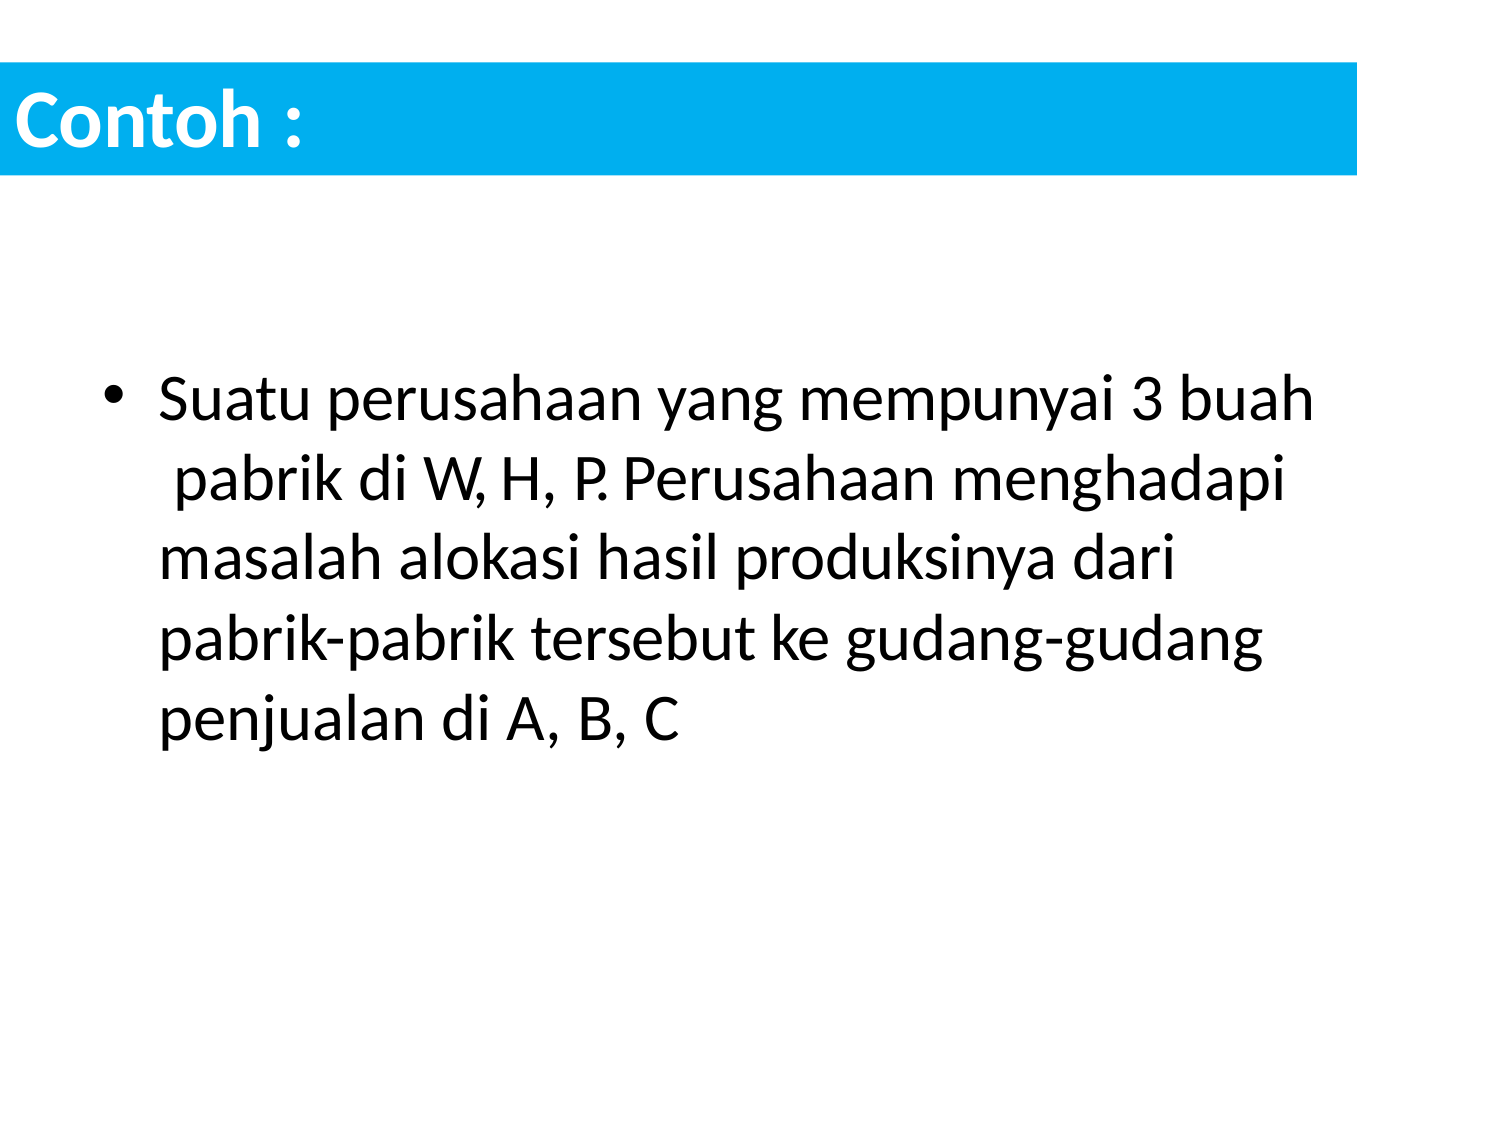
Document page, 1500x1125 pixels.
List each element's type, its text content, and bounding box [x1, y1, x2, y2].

text_box [0, 62, 12, 176]
text_box Suatu perusahaan yang mempunyai 3 buah pabrik di W, H, P. Perusahaan menghadapi masalah alokasi hasil produksinya dari pabrik-pabrik tersebut ke gudang-gudang penjualan di A, B, C [100, 351, 1330, 754]
title Contoh : [12, 61, 310, 252]
text_box [310, 62, 1357, 176]
